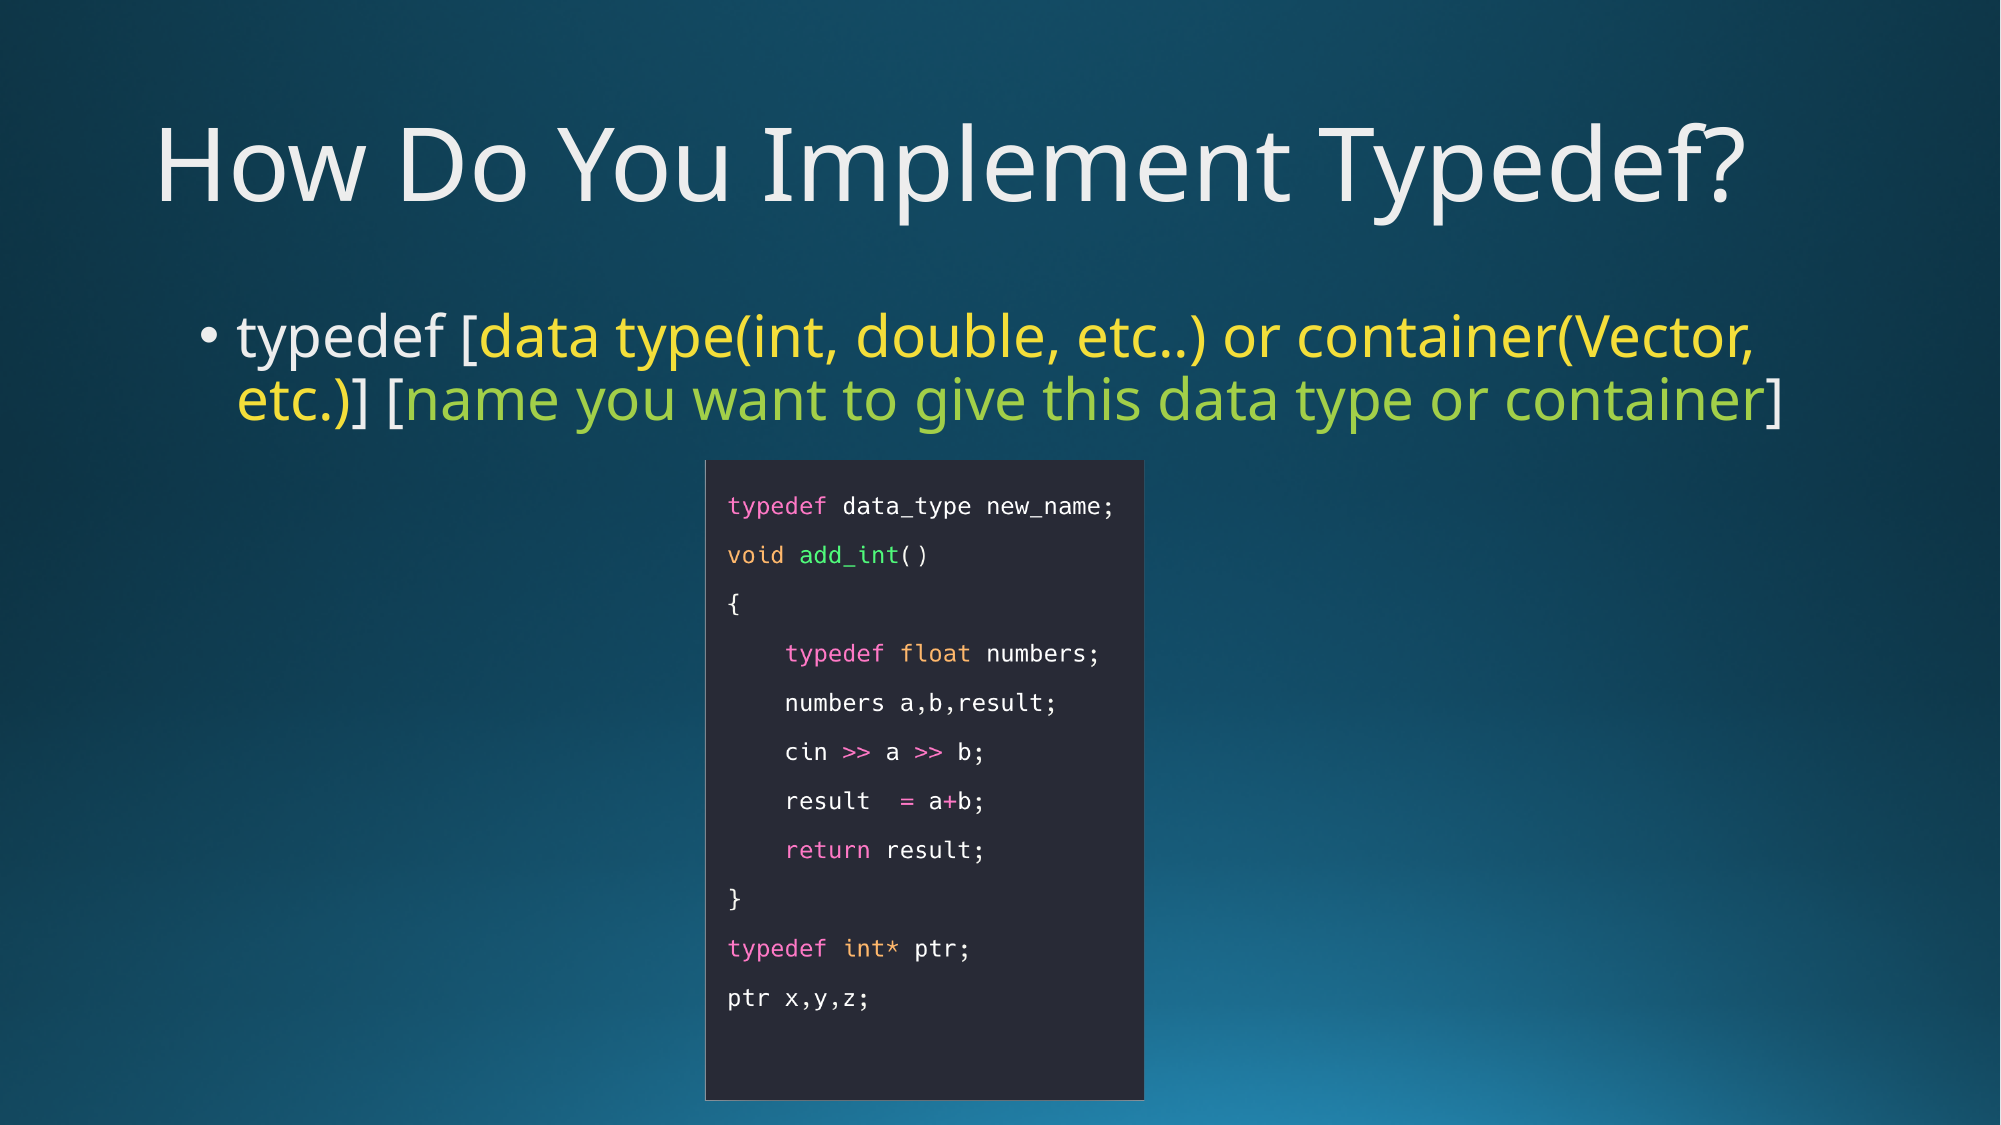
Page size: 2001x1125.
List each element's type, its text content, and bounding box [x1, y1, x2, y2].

title How Do You Implement Typedef? [137, 59, 1863, 278]
list typedef [data type(int, double, etc..) or container(Vector, etc.)] [name you want to give this data type or container] [183, 299, 1863, 1014]
picture [0, 0, 2001, 1125]
